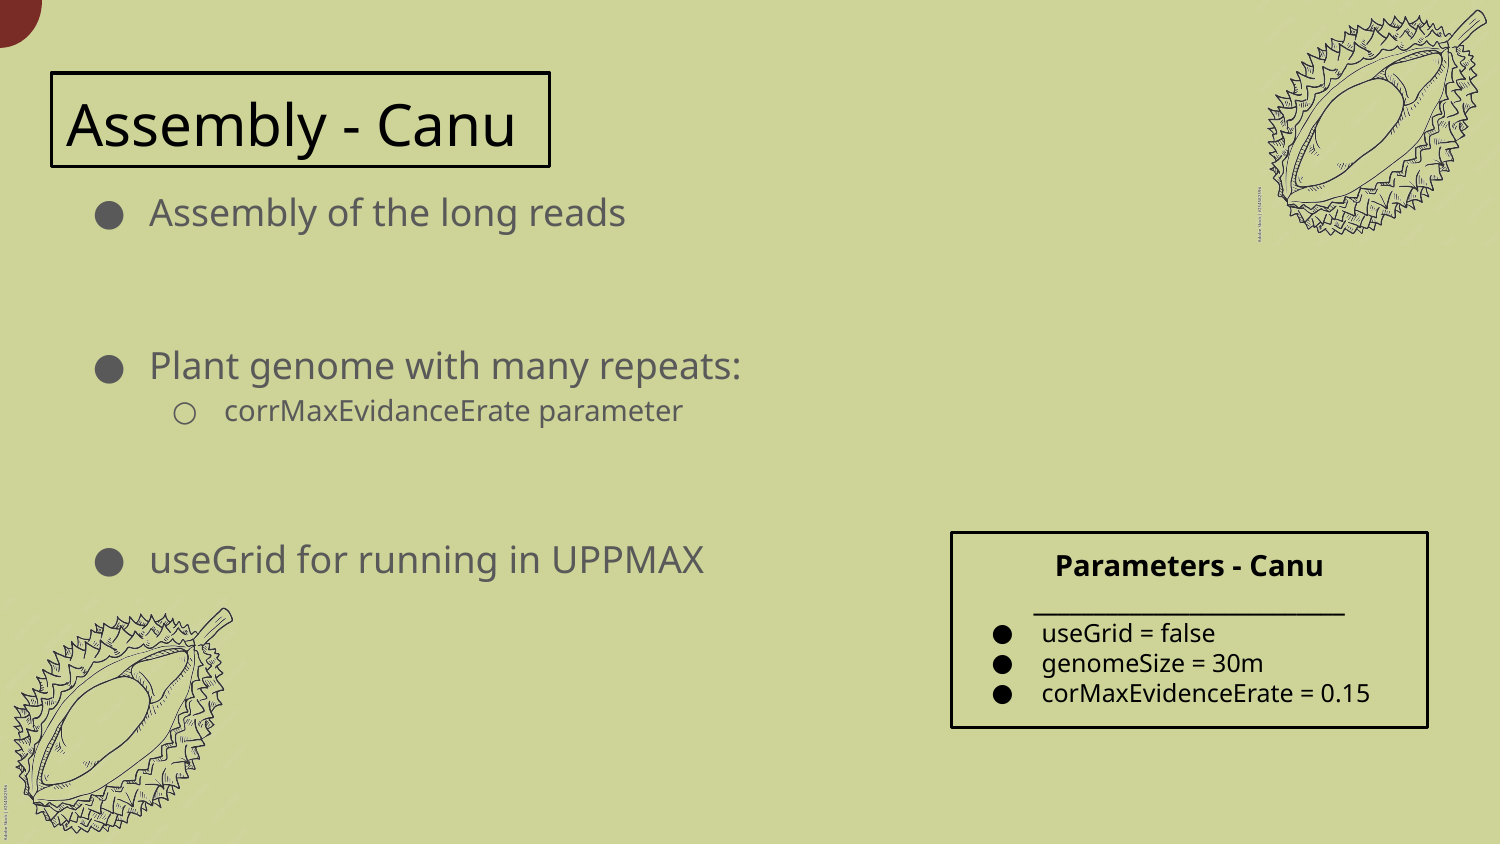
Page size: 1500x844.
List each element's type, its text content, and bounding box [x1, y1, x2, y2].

picture [1254, 0, 1500, 246]
list Assembly of the long reads Plant genome with many repeats: corrMaxEvidanceErate parameter useGrid for running in UPPMAX [59, 166, 1457, 728]
picture [0, 597, 246, 844]
title Assembly - Canu [51, 72, 550, 167]
text_box [0, 0, 42, 48]
text_box Parameters - Canu __________________________ useGrid = false genomeSize = 30m corMaxEvidenceErate = 0.15 [951, 532, 1428, 728]
